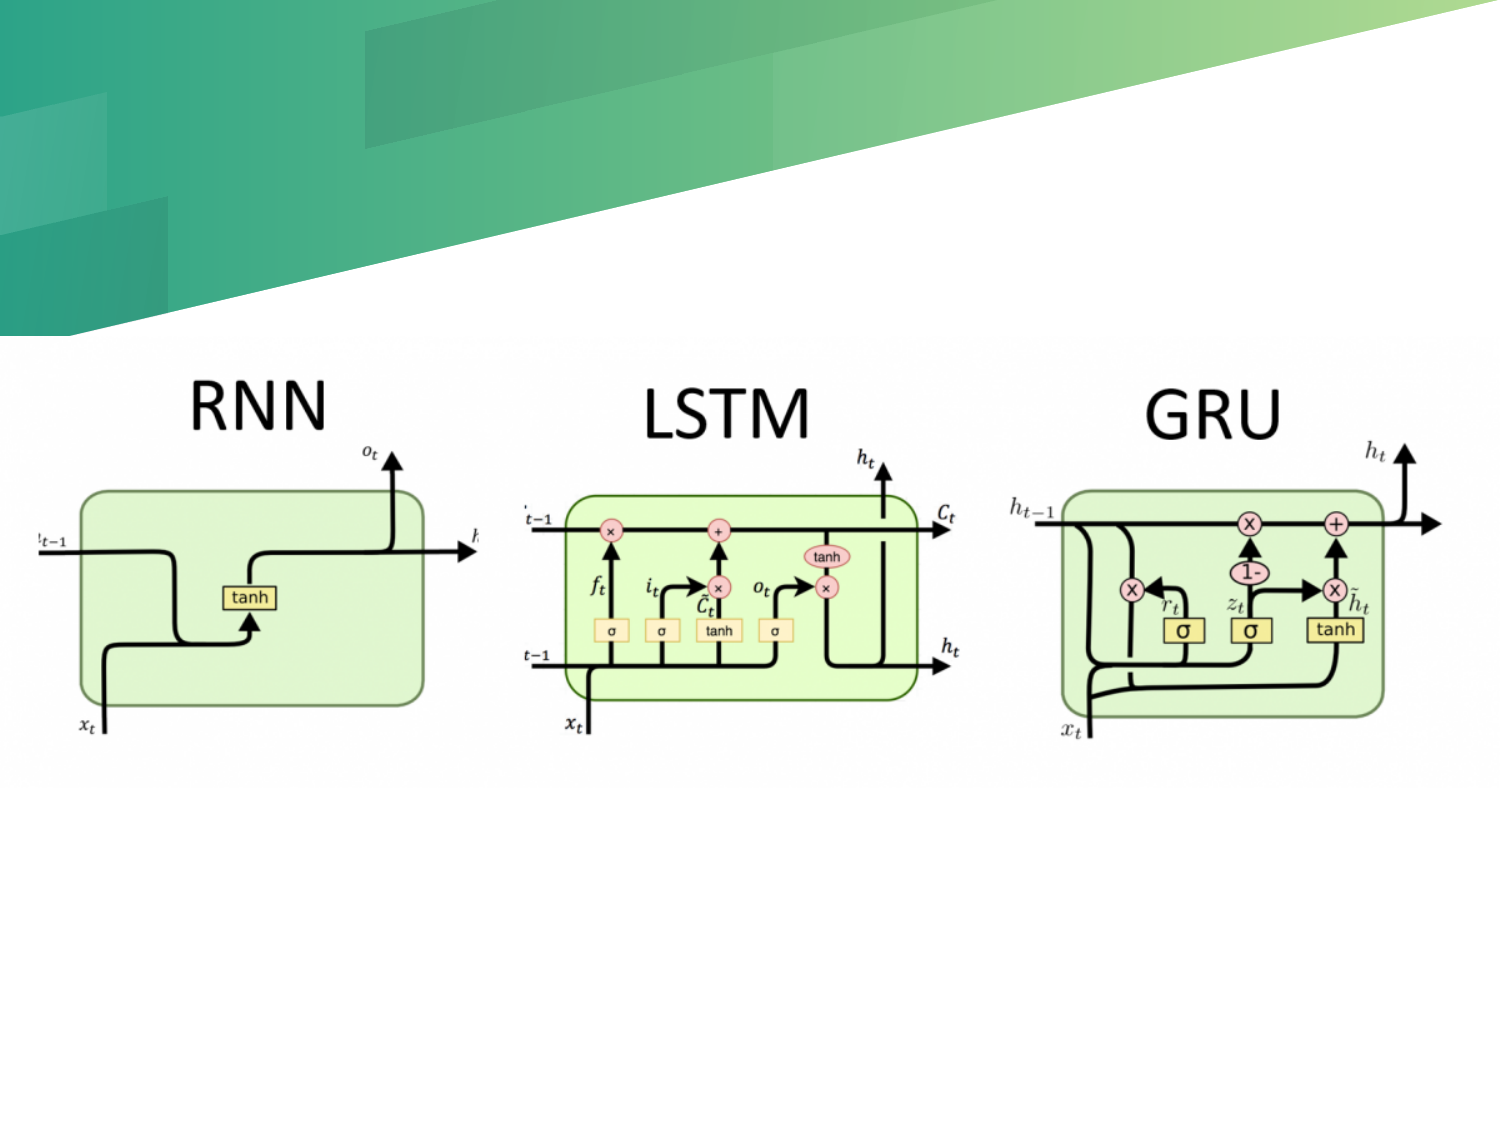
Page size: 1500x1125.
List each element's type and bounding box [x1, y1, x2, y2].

picture [0, 336, 1500, 789]
